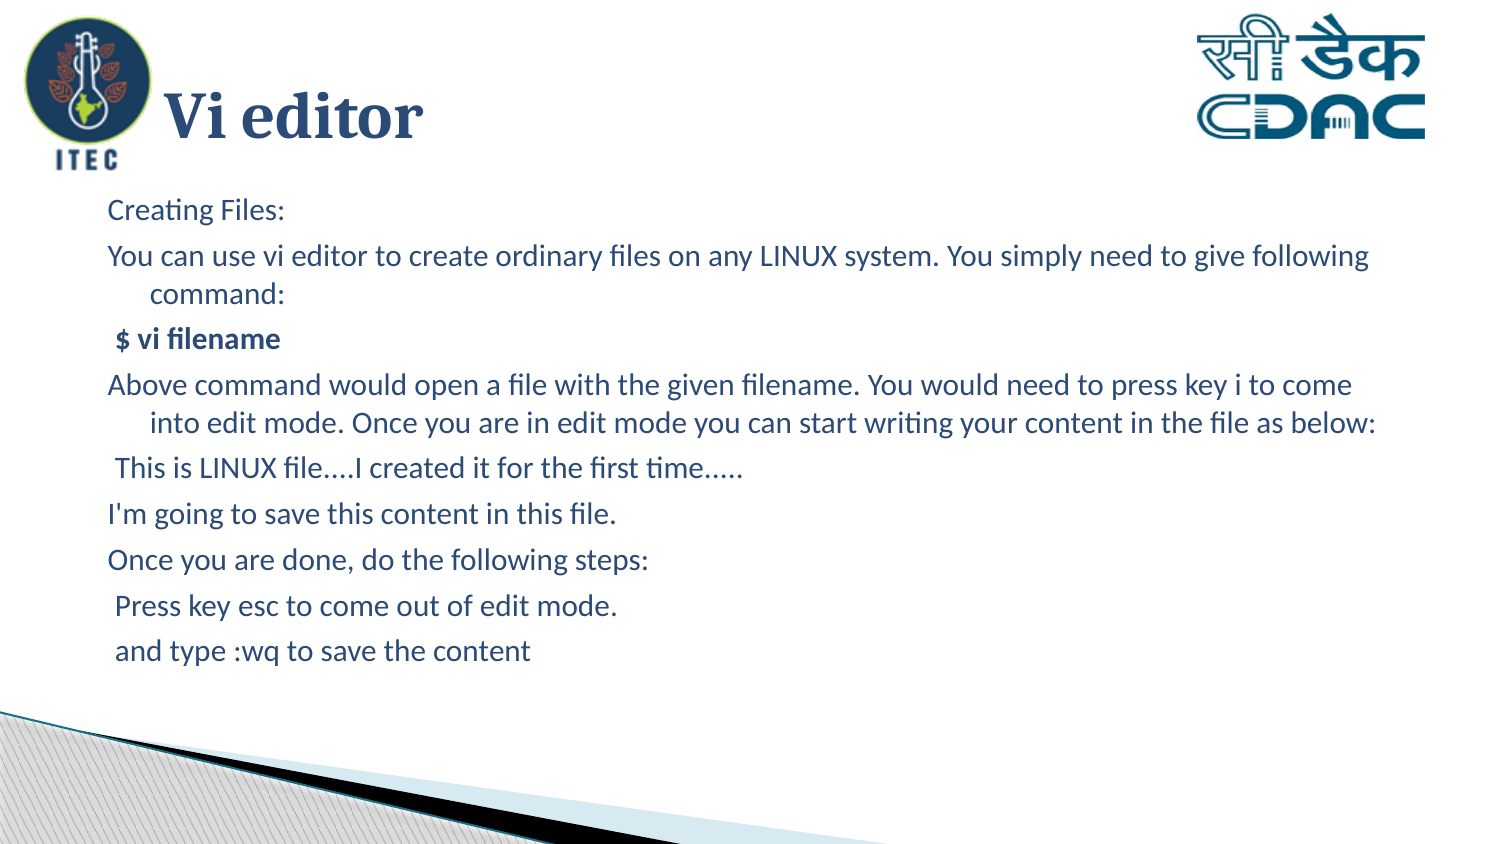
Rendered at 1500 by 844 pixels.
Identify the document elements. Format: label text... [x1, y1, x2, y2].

picture [0, 8, 175, 183]
title Vi editor [150, 41, 1500, 183]
list Creating Files: You can use vi editor to create ordinary files on any LINUX system. You simply need to give following command: $ vi filename Above command would open a file with the given filename. You would need to press key i to come into edit mode. Once you are in edit mode you can start writing your content in the file as below: This is LINUX file....I created it for the first time..... I'm going to save this content in this file. Once you are done, do the following steps: Press key esc to come out of edit mode. and type :wq to save the content [75, 182, 1425, 740]
picture [1197, 13, 1425, 41]
